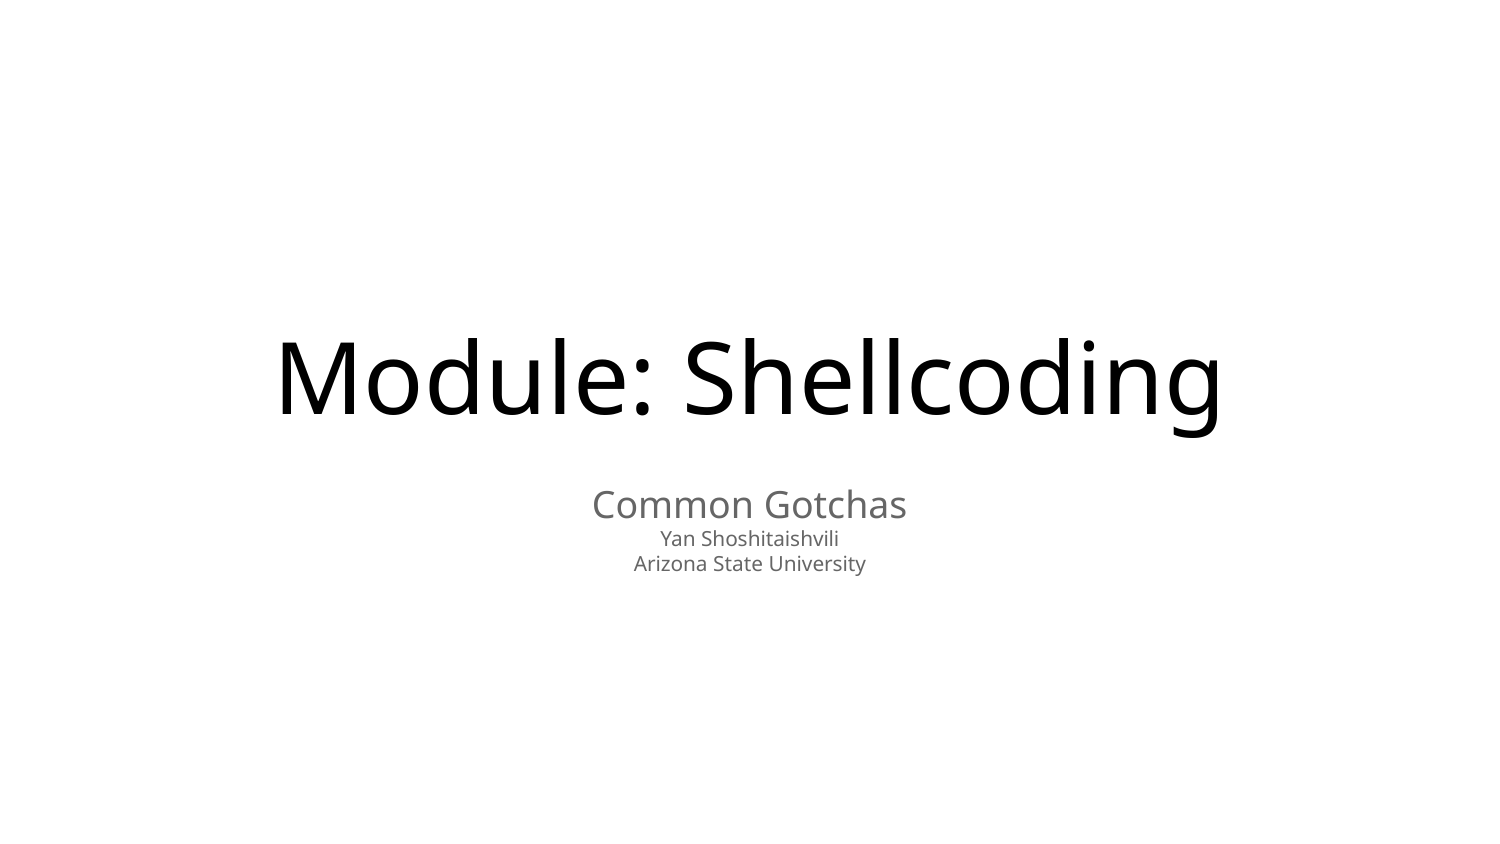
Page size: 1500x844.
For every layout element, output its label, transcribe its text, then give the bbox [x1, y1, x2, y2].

title Module: Shellcoding [112, 259, 1388, 450]
subtitle Common Gotchas Yan Shoshitaishvili Arizona State University [112, 465, 1388, 595]
